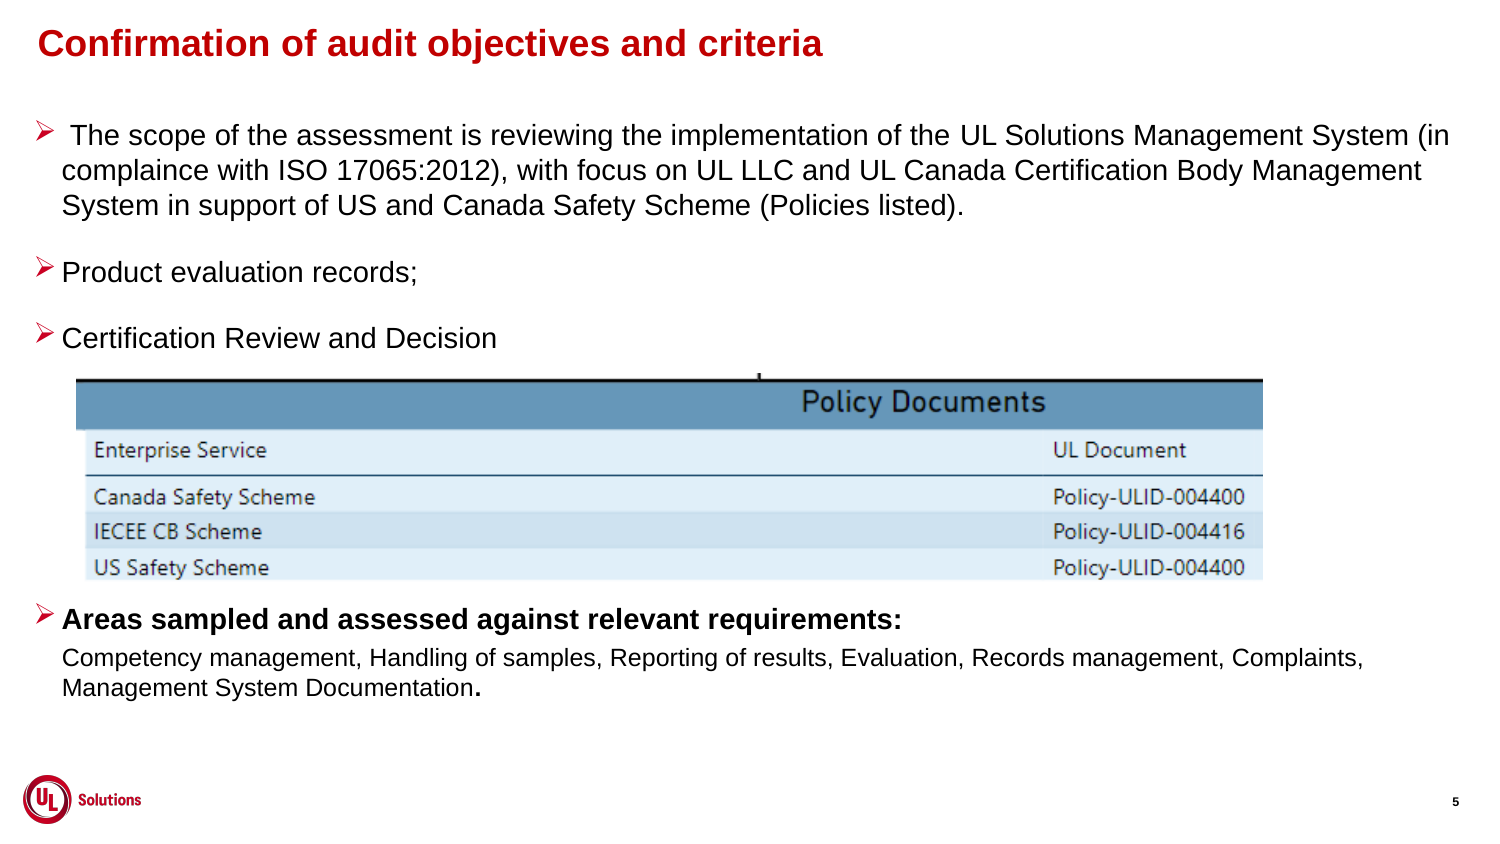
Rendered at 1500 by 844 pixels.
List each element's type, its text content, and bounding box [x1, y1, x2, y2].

picture [23, 775, 141, 824]
picture [75, 372, 1264, 592]
title Confirmation of audit objectives and criteria [37, 24, 1410, 91]
text_box The scope of the assessment is reviewing the implementation of the UL Solutions Management System (in complaince with ISO 17065:2012), with focus on UL LLC and UL Canada Certification Body Management System in support of US and Canada Safety Scheme (Policies listed). Product evaluation records; Certification Review and Decision Areas sampled and assessed against relevant requirements: Competency management, Handling of samples, Reporting of results, Evaluation, Records management, Complaints, Management System Documentation. [18, 109, 1482, 699]
slide_number 5 [1409, 786, 1460, 809]
